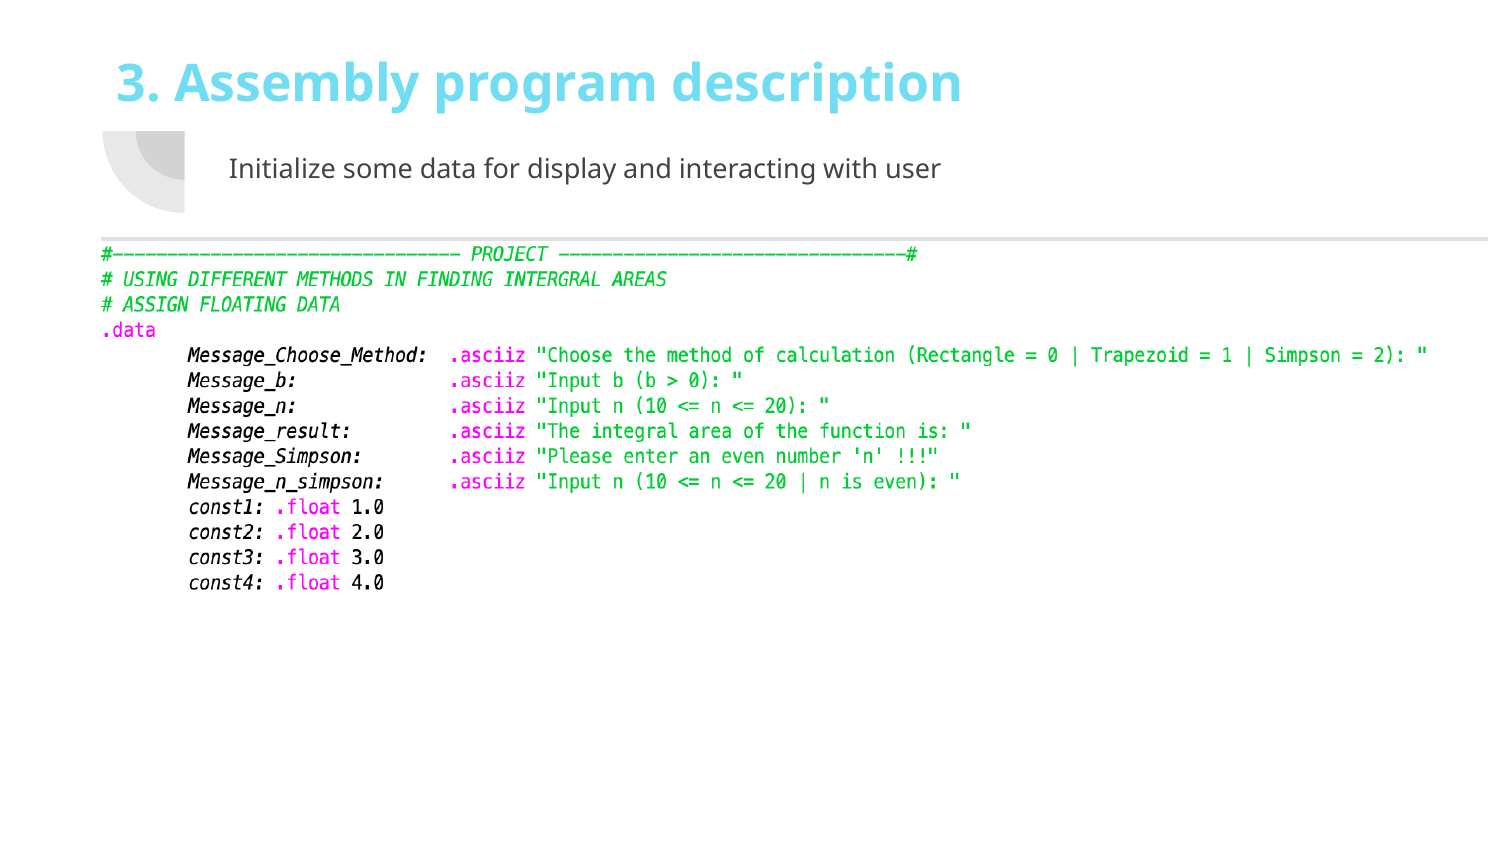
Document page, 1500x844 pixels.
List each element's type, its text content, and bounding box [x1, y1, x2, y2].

text_box 3. Assembly program description [101, 35, 1255, 128]
list Initialize some data for display and interacting with user [213, 132, 961, 225]
picture [101, 237, 1488, 606]
